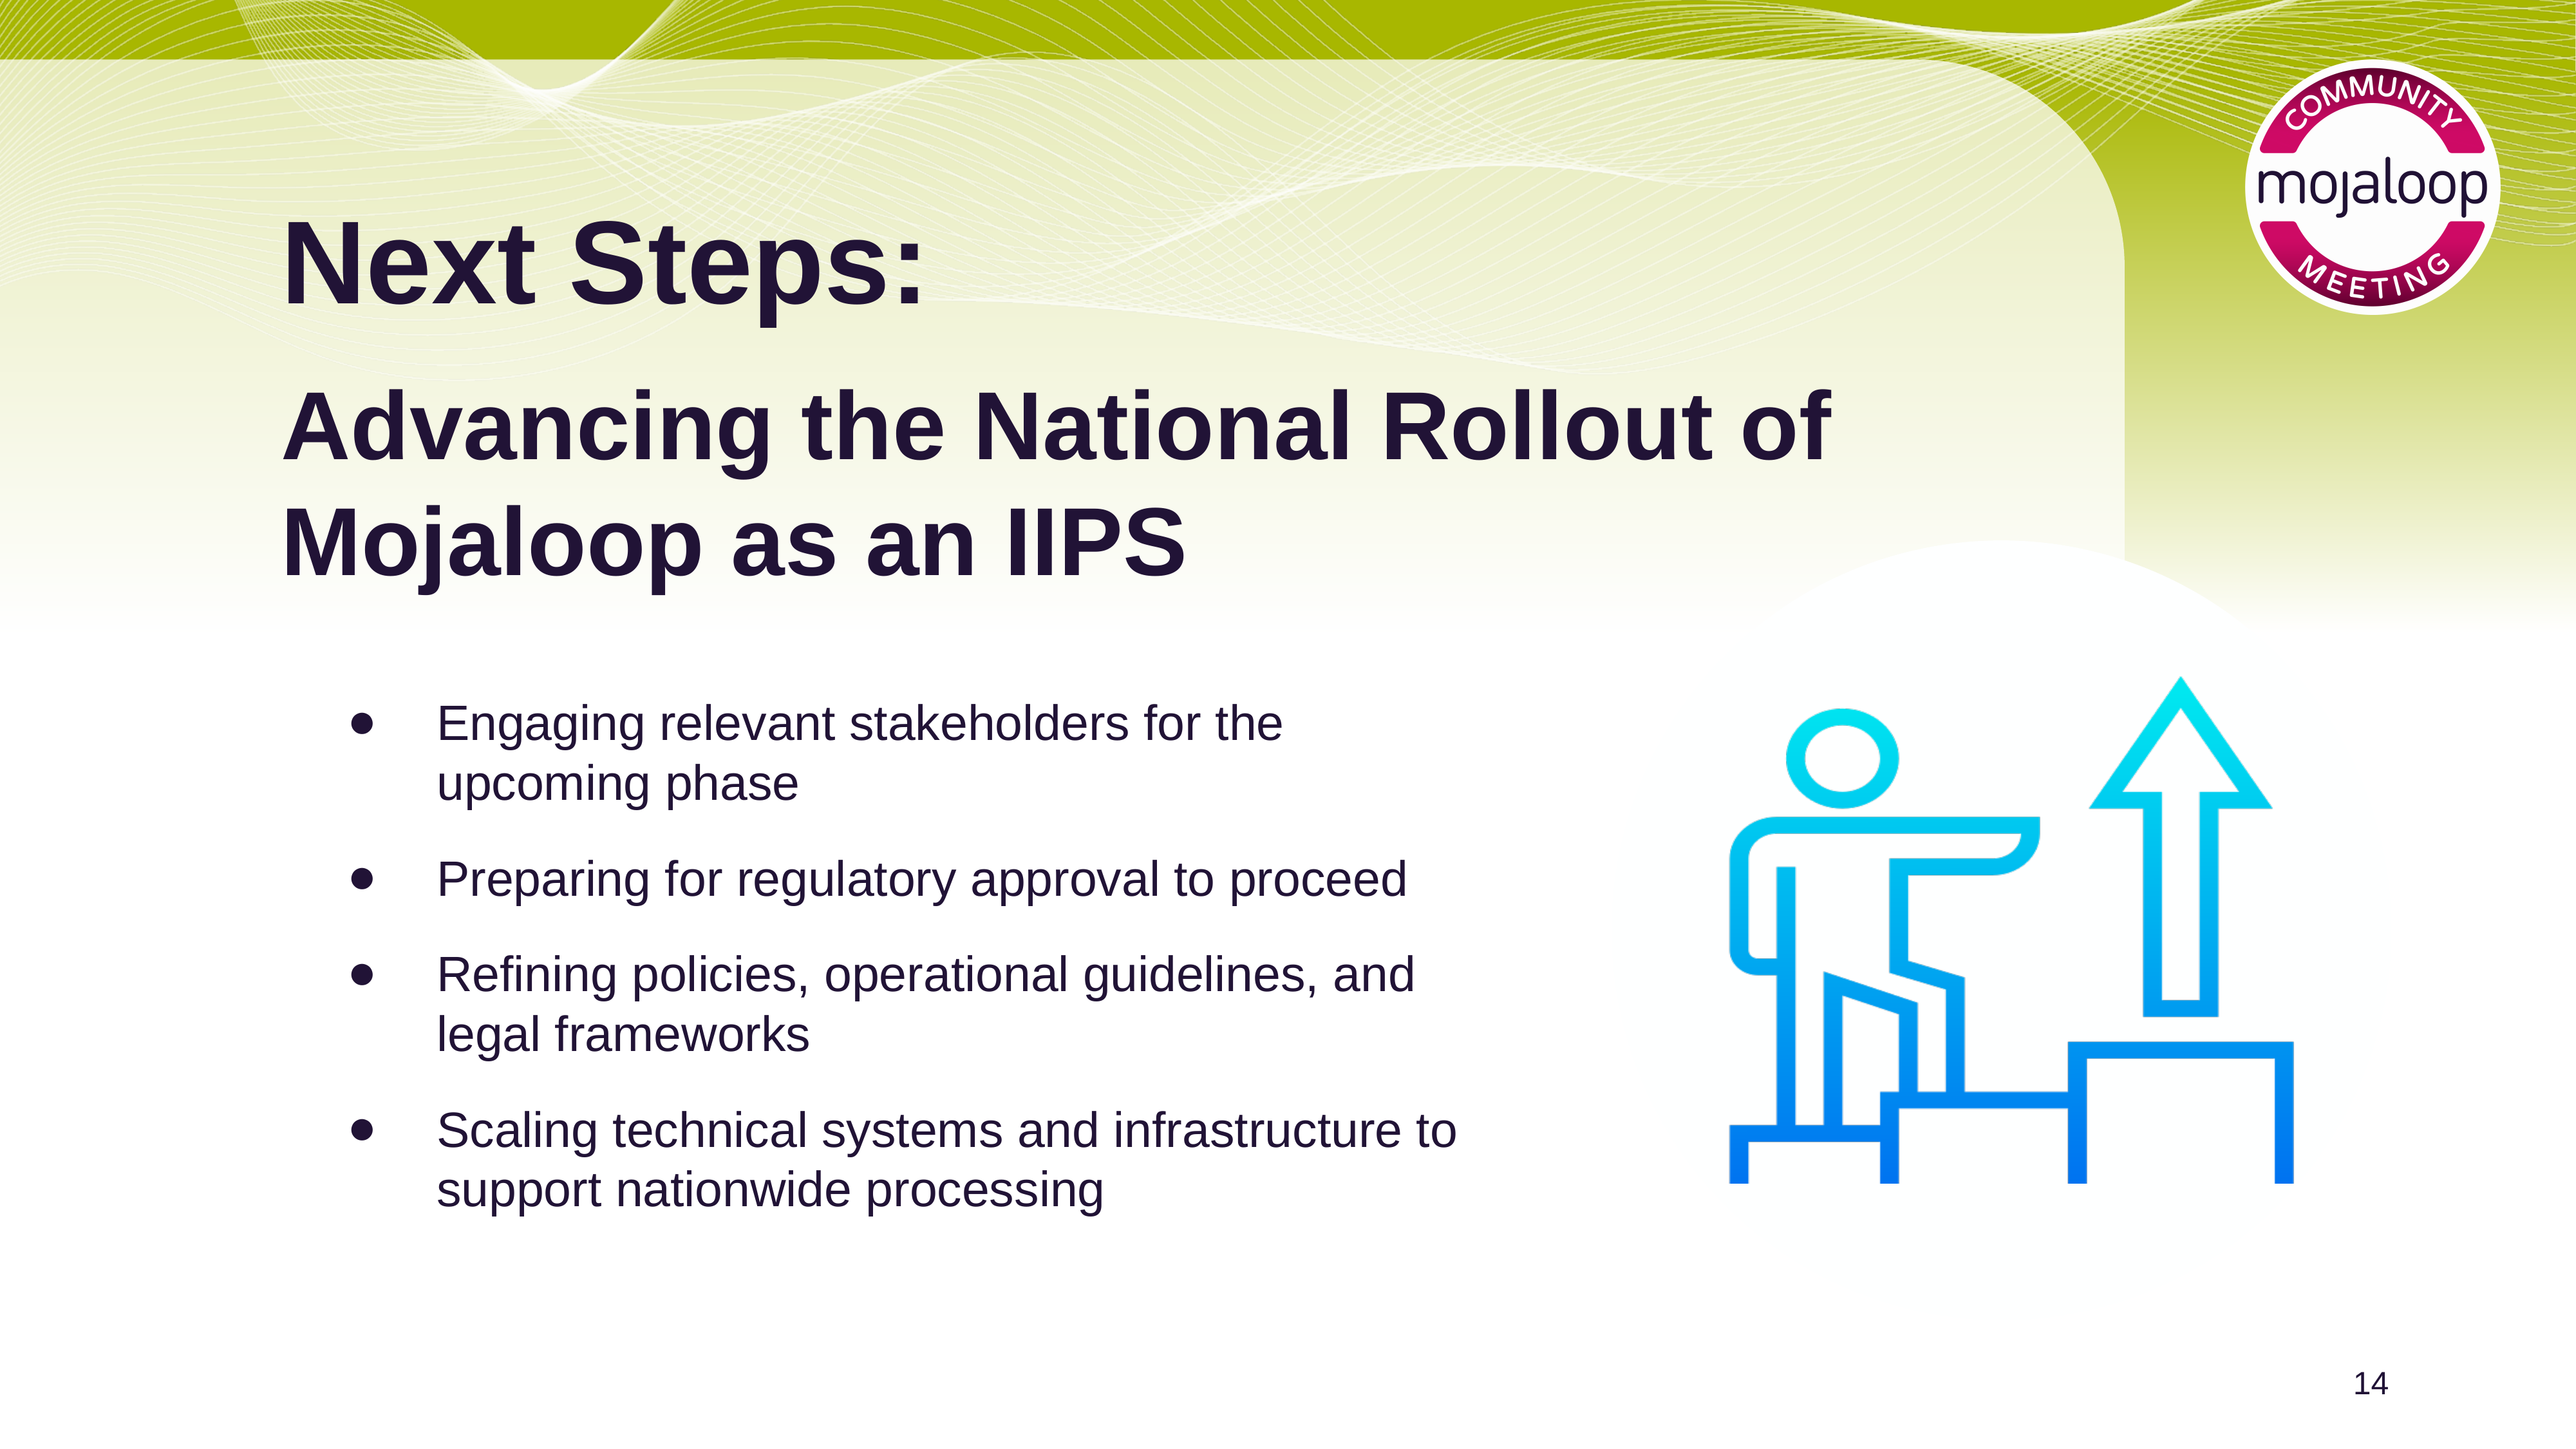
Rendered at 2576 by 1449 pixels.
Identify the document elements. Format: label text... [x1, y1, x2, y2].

text_box Engaging relevant stakeholders for the upcoming phase Preparing for regulatory approval to proceed Refining policies, operational guidelines, and legal frameworks Scaling technical systems and infrastructure to support nationwide processing [282, 665, 1516, 1242]
picture [0, 0, 2576, 1333]
text_box Next Steps: Advancing the National Rollout of Mojaloop as an IIPS [255, 159, 2107, 621]
slide_number 14 [1819, 1343, 2399, 1421]
